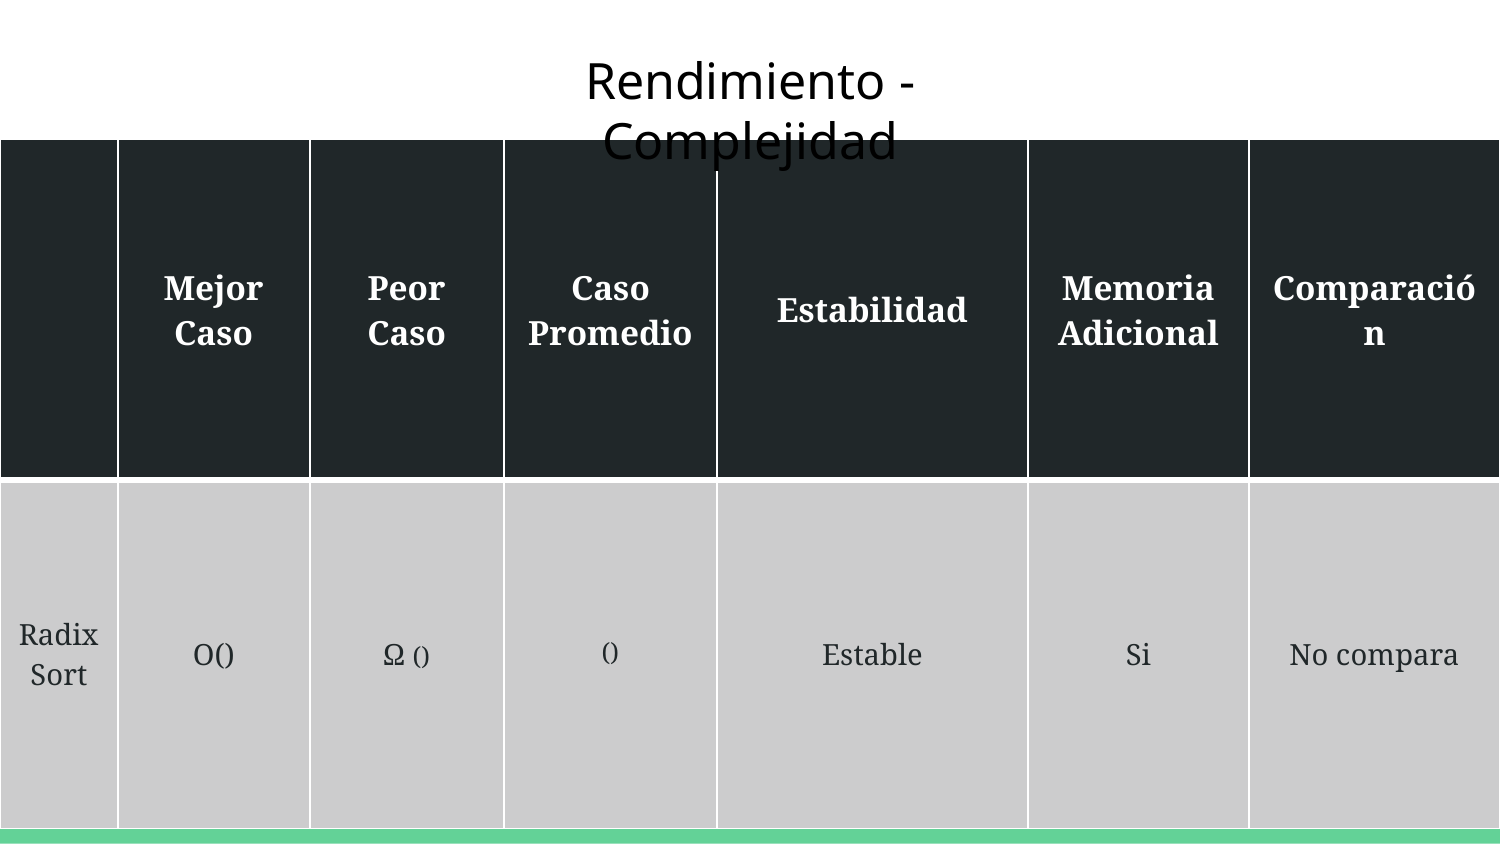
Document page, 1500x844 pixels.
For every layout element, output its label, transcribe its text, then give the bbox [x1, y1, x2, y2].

text_box Rendimiento - Complejidad [429, 41, 1071, 177]
